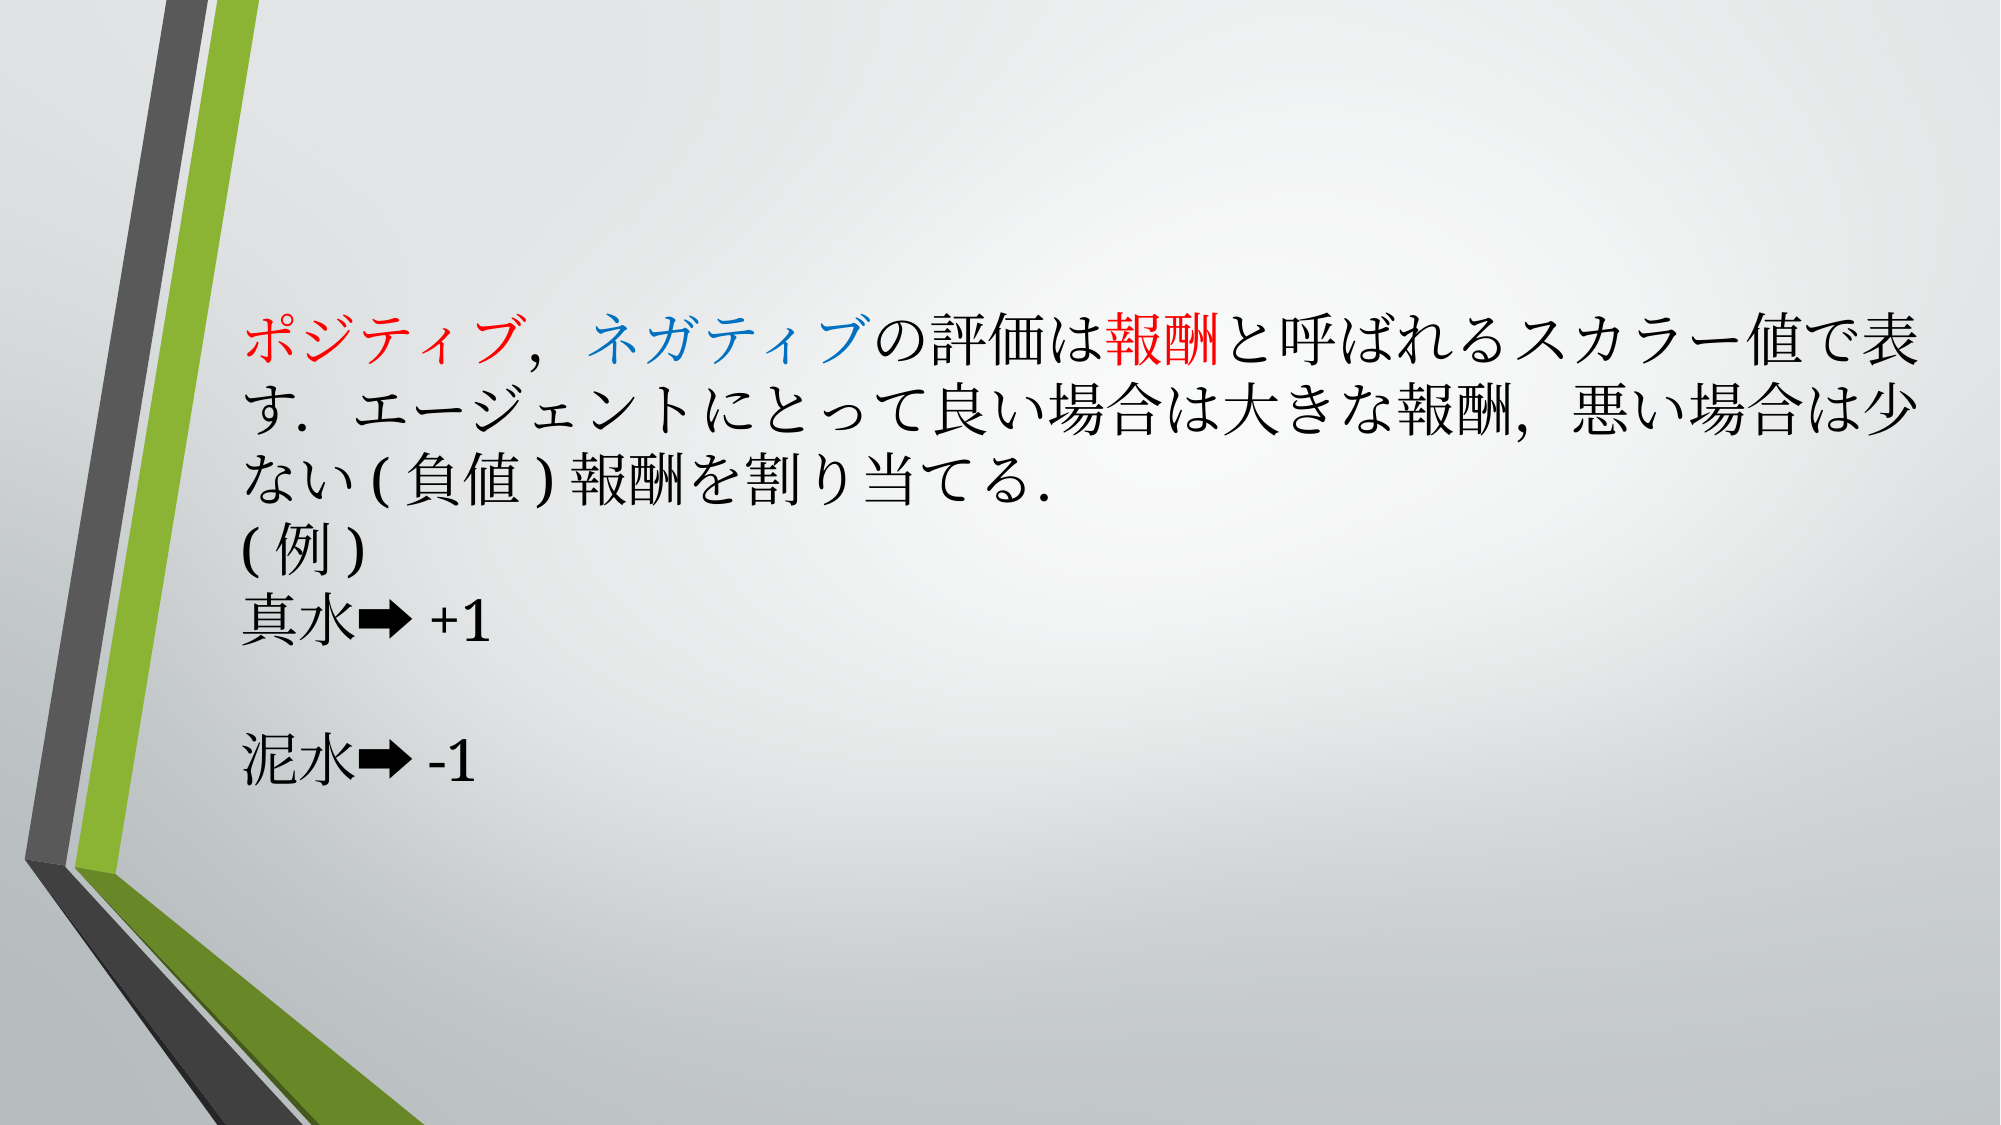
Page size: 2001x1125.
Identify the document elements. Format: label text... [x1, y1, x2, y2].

text_box ポジティブ，ネガティブの評価は報酬と呼ばれるスカラー値で表す．エージェントにとって良い場合は大きな報酬，悪い場合は少ない(負値)報酬を割り当てる． (例) 真水➡+1 泥水➡-1 [225, 296, 1980, 871]
